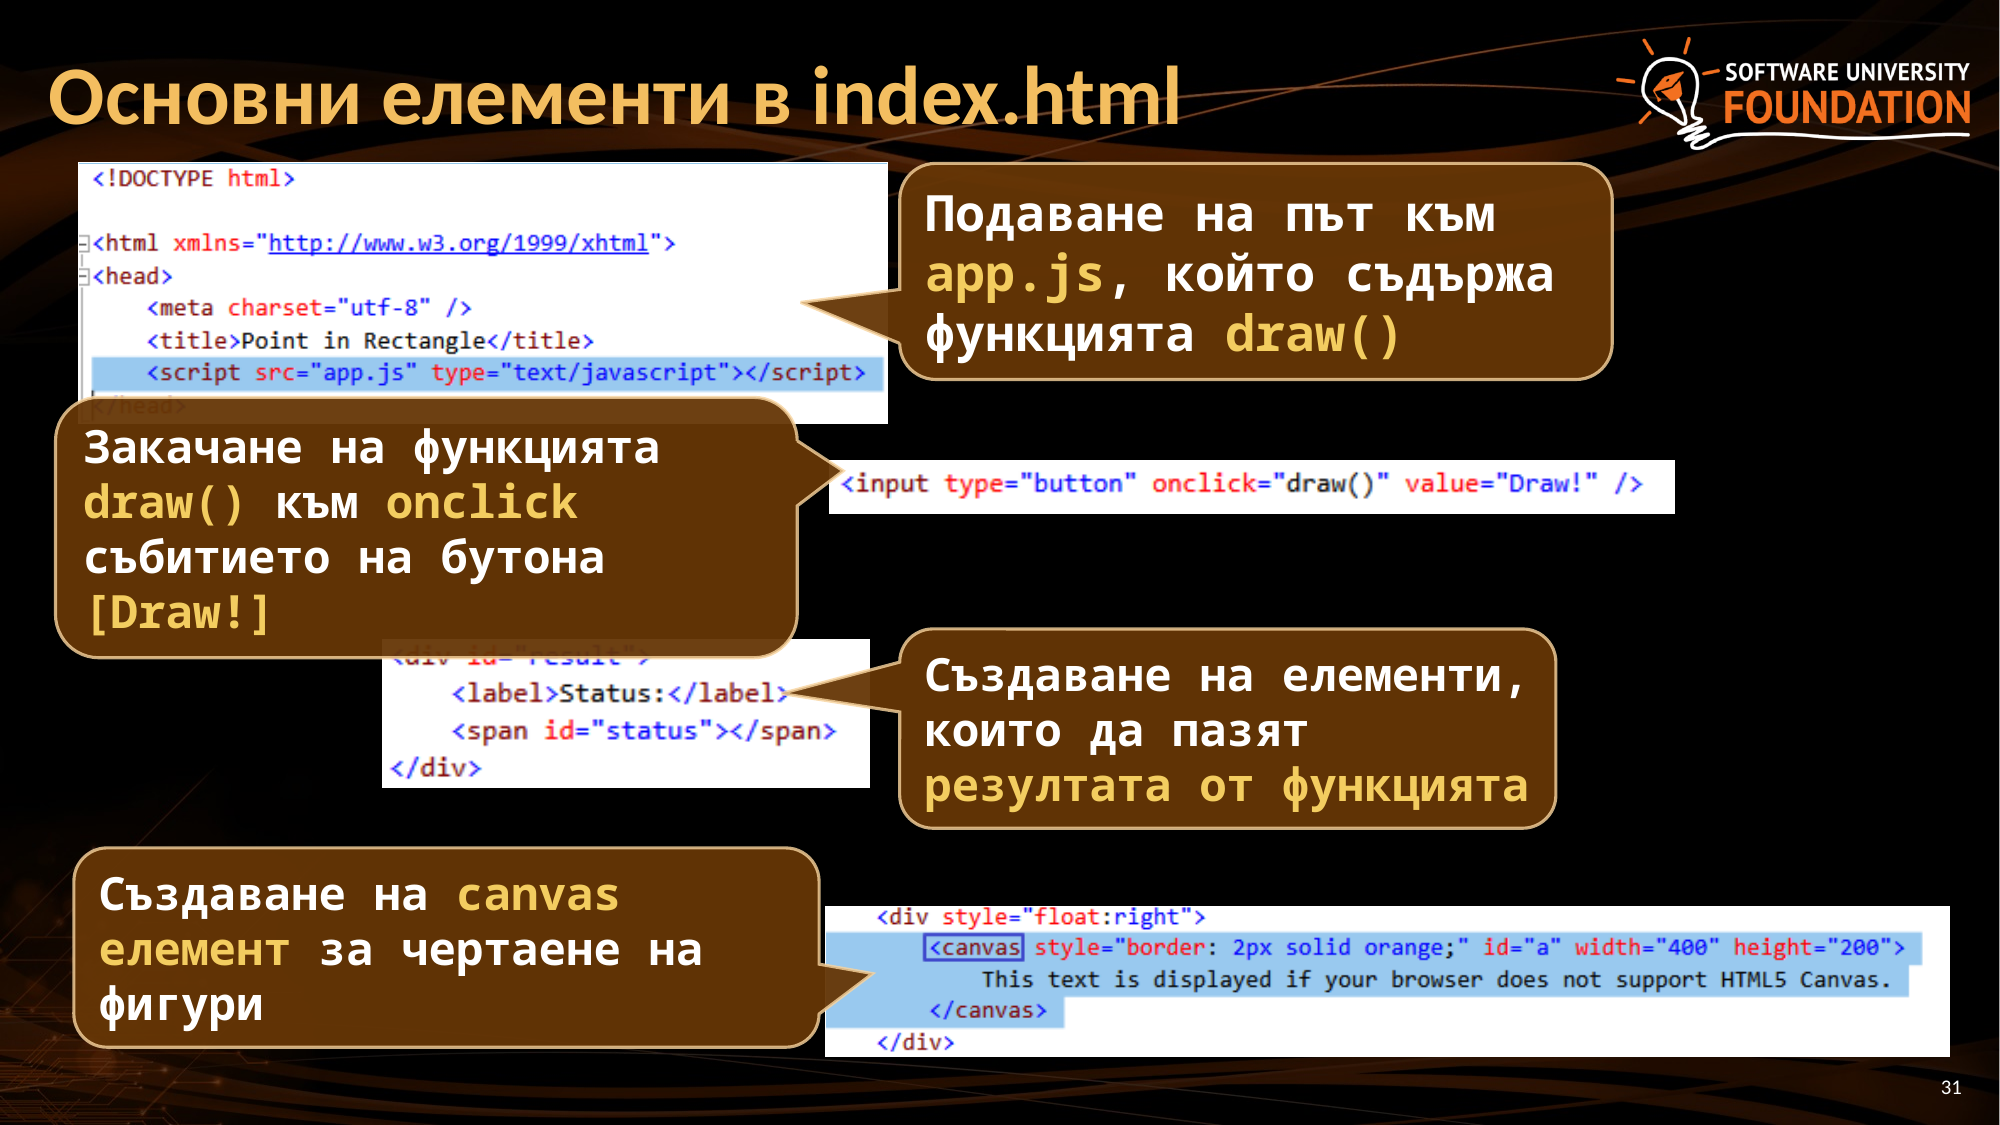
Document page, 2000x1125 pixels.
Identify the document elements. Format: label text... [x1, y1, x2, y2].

text_box Създаване на елементи, които да пазят резултата от функцията [870, 627, 1557, 830]
slide_number 31 [1897, 1070, 1968, 1103]
text_box Създаване на canvas елемент за чертаене на фигури [72, 846, 825, 1049]
text_box Подаване на път към app.js, който съдържа функцията draw() [888, 162, 1614, 381]
text_box Закачане на функцията draw() към onclick събитието на бутона [Draw!] [54, 401, 829, 659]
title Основни елементи в index.html [30, 6, 1602, 189]
picture [0, 0, 2000, 1125]
